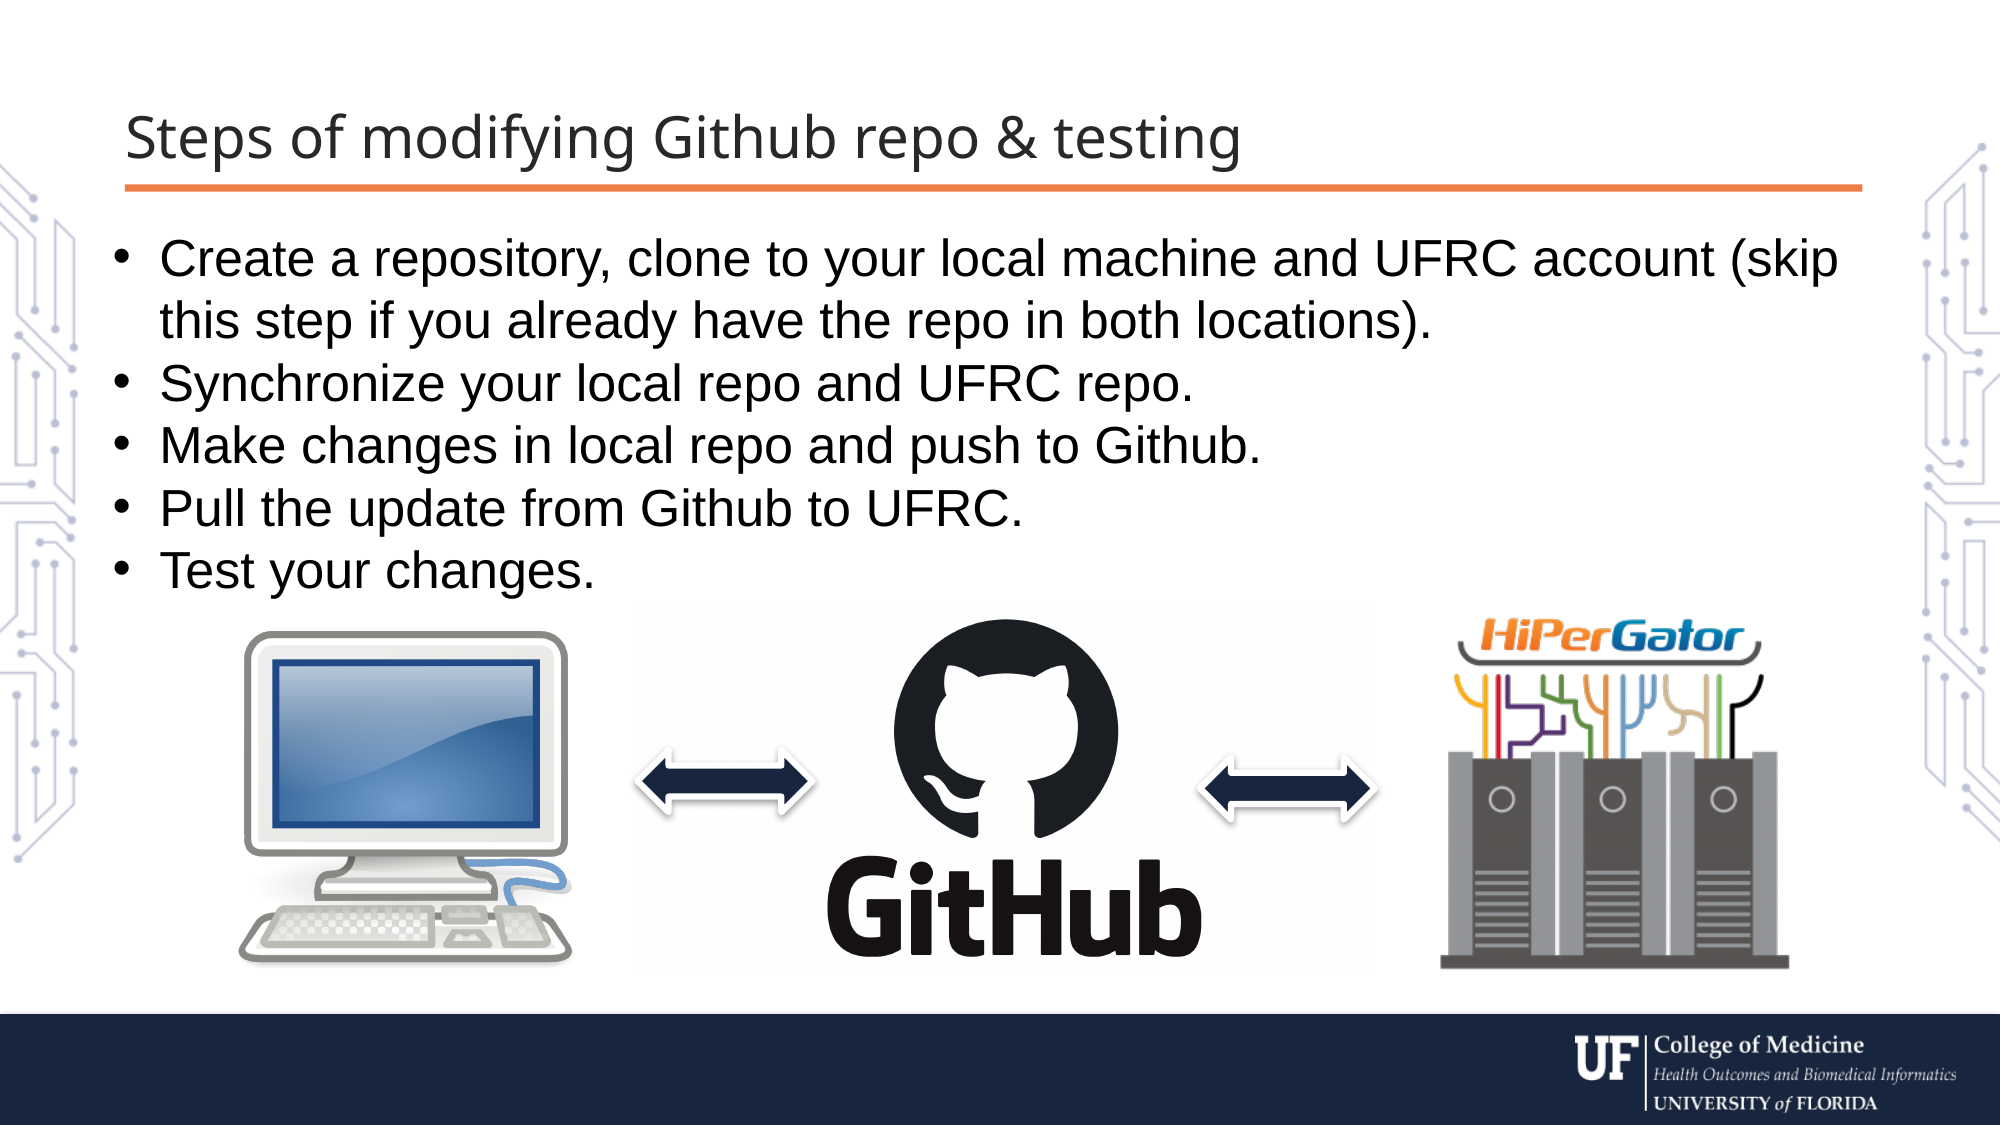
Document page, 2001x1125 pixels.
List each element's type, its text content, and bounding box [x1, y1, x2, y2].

picture [1574, 1024, 1969, 1113]
picture [237, 631, 576, 970]
picture [637, 603, 1376, 973]
text_box Steps of modifying Github repo & testing [125, 99, 1900, 140]
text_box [0, 143, 2000, 863]
text_box [0, 1014, 2000, 1125]
picture [1427, 599, 1803, 982]
